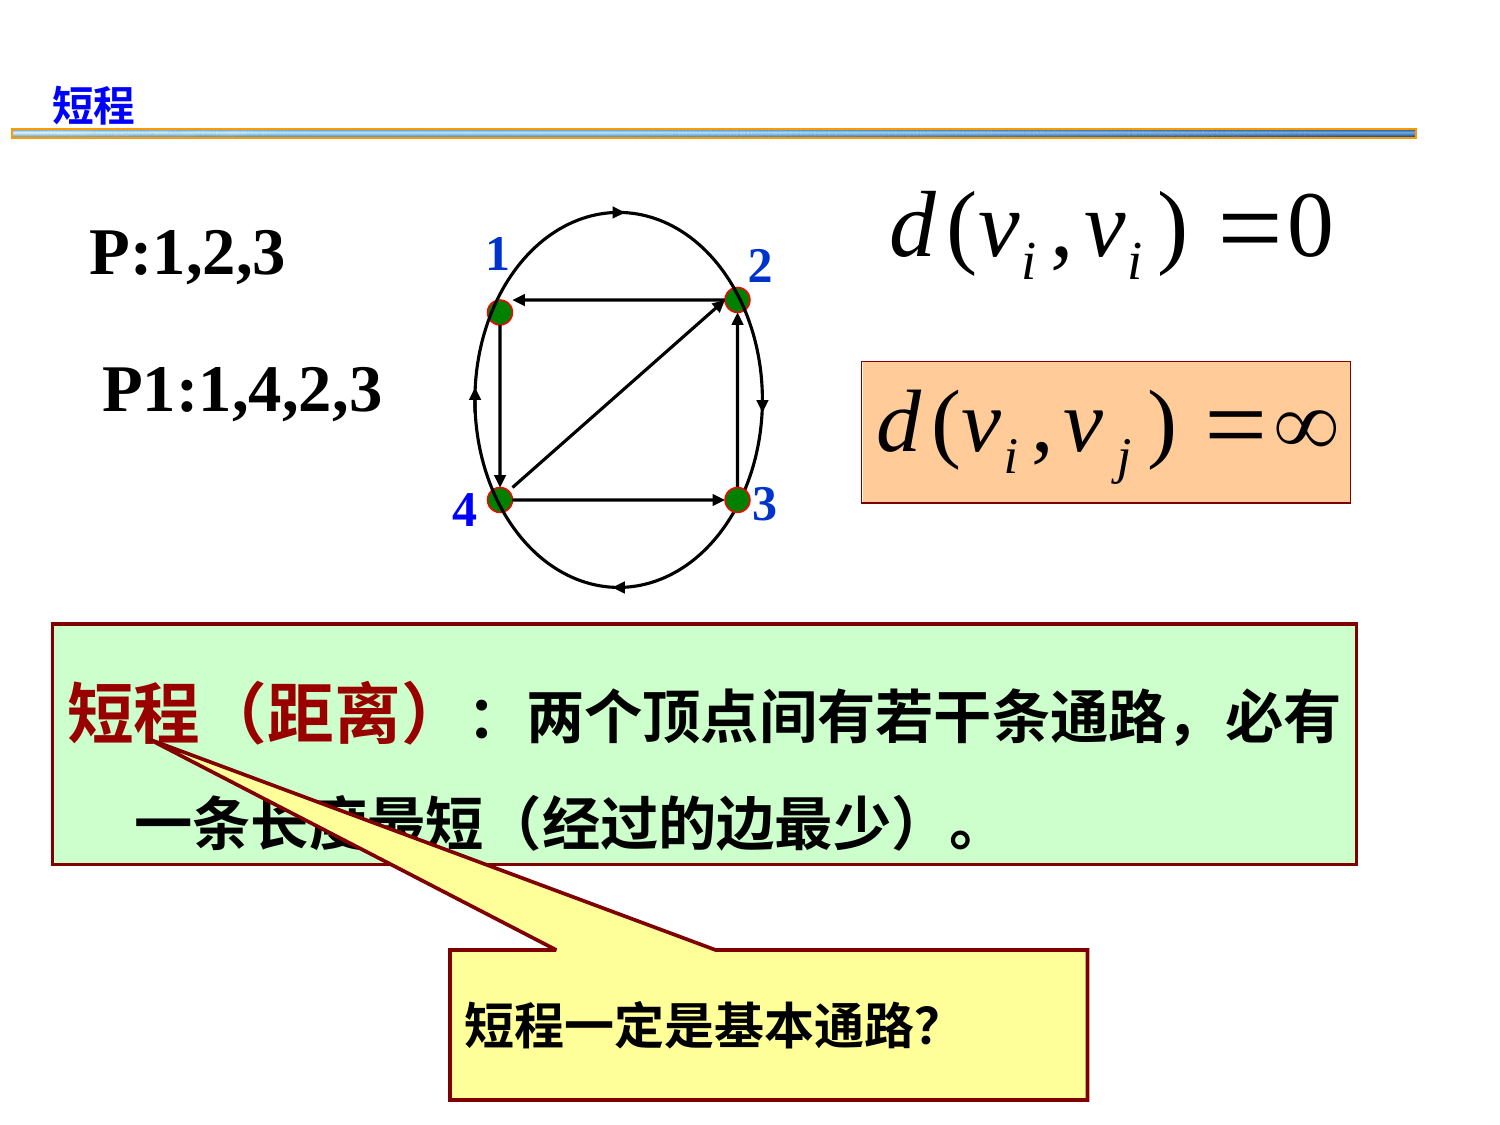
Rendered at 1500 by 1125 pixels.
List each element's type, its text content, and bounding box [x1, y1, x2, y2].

text_box [493, 494, 503, 513]
text_box [763, 400, 769, 412]
text_box [526, 544, 711, 588]
text_box 4 [437, 469, 493, 542]
picture [12, 129, 1416, 138]
text_box [474, 212, 763, 542]
text_box [468, 387, 475, 400]
text_box 短程 [37, 72, 350, 128]
text_box 2 [732, 224, 788, 301]
text_box [487, 300, 496, 319]
text_box P1:1,4,2,3 [87, 337, 438, 433]
text_box 3 [737, 462, 793, 538]
text_box 1 [470, 212, 525, 288]
text_box 短程一定是基本通路？ [149, 739, 1088, 1100]
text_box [874, 162, 1350, 304]
text_box [725, 487, 751, 513]
text_box 短程（距离）：两个顶点间有若干条通路，必有 一条长度最短（经过的边最少）。 [52, 624, 1357, 865]
text_box [734, 287, 751, 310]
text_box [862, 362, 1350, 503]
text_box [613, 588, 625, 594]
text_box P:1,2,3 [75, 199, 400, 296]
text_box [612, 206, 624, 212]
